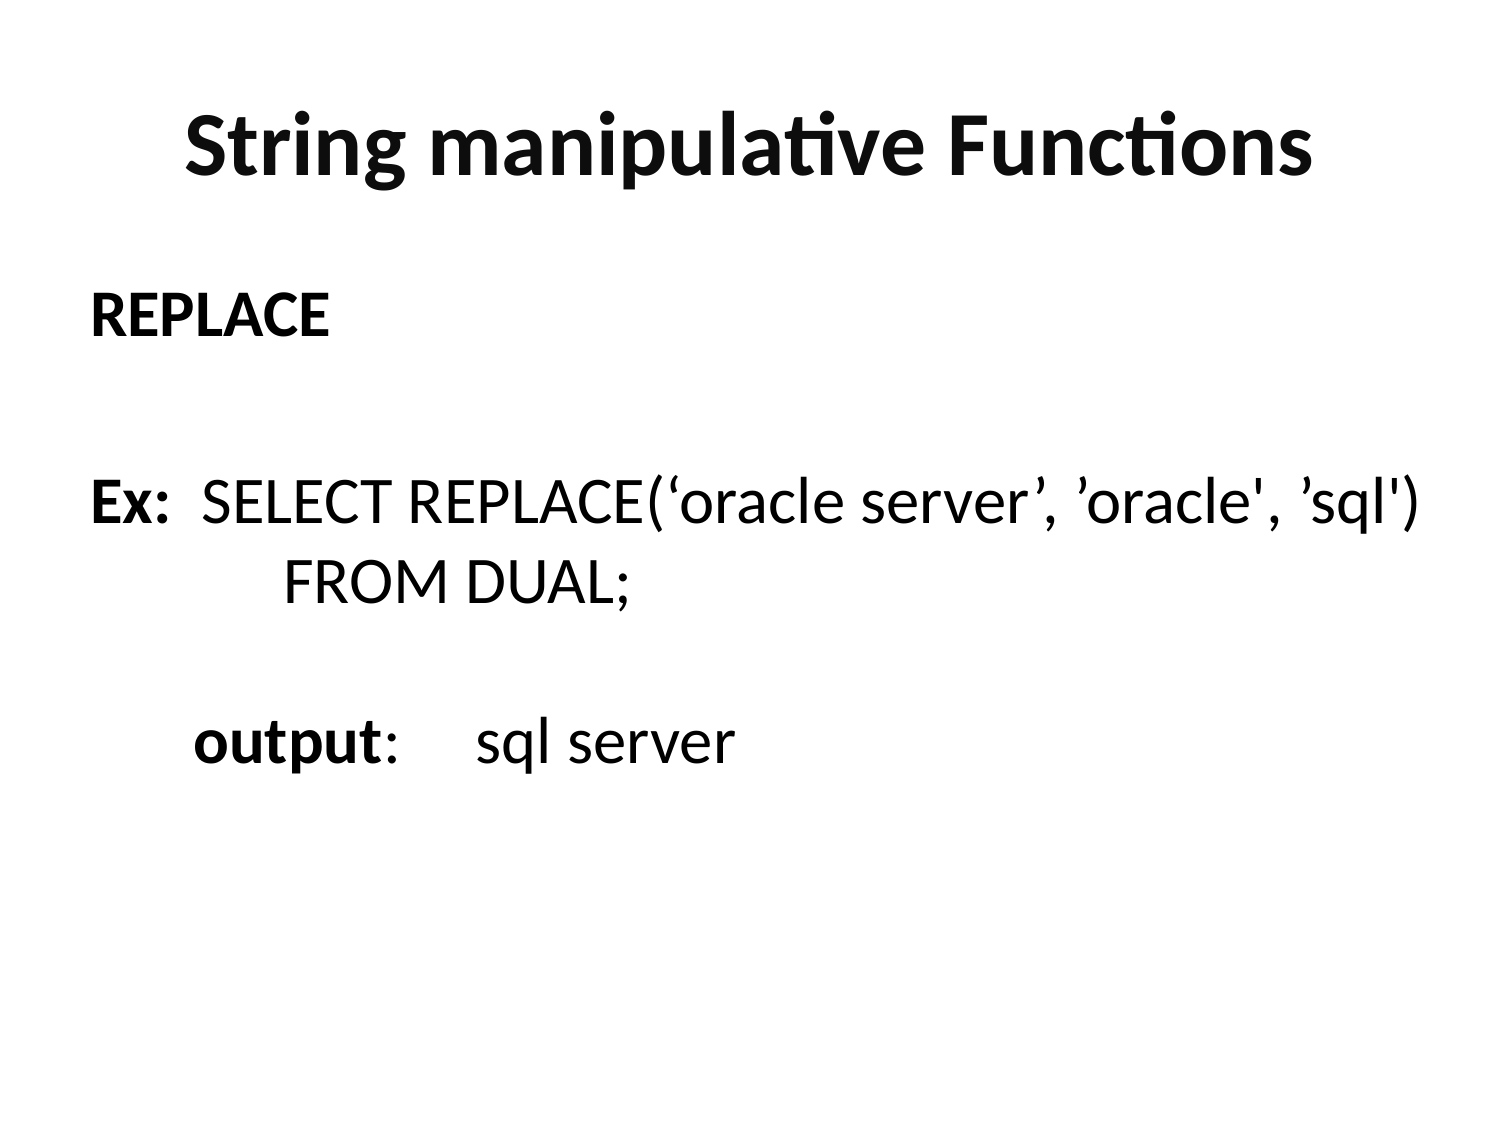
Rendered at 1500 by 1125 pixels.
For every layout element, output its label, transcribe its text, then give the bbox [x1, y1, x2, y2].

title String manipulative Functions [75, 45, 1425, 233]
list REPLACE Ex: SELECT REPLACE(‘oracle server’, ’oracle', ’sql') FROM DUAL; output: sql server [75, 262, 1450, 1005]
